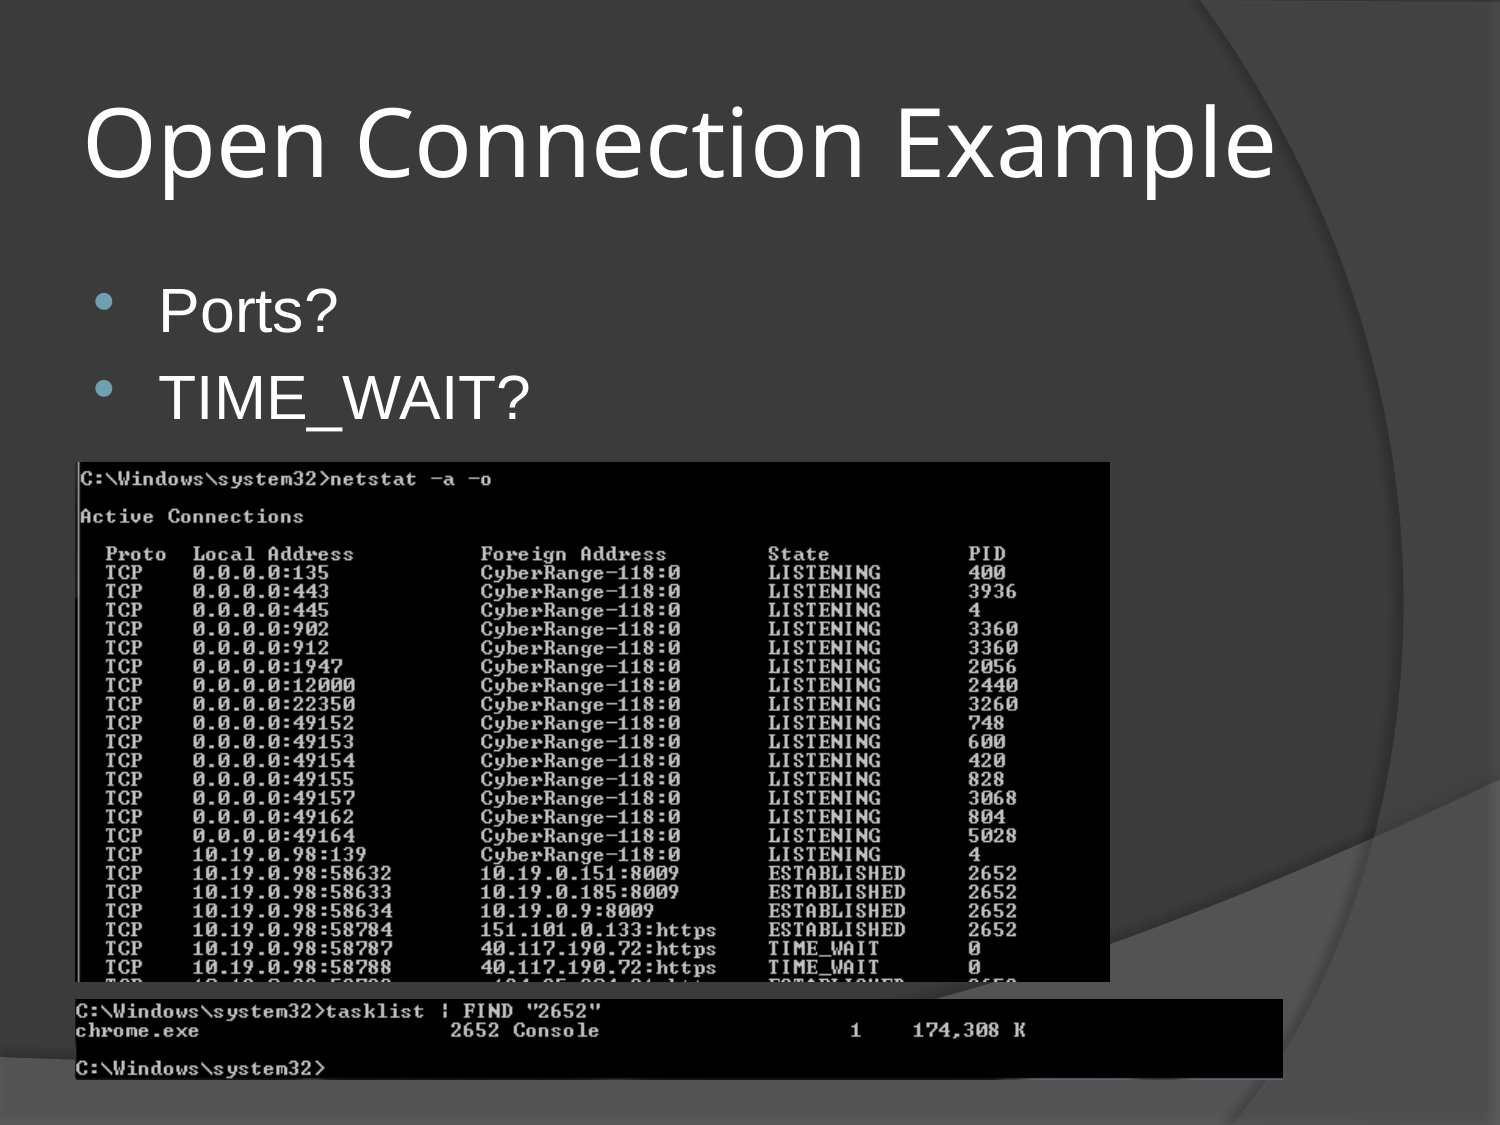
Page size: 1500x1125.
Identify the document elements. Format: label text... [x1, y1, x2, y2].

picture [74, 999, 1283, 1080]
picture [74, 462, 1110, 982]
title Open Connection Example [75, 45, 1300, 233]
list Ports? TIME_WAIT? [75, 262, 1300, 1005]
